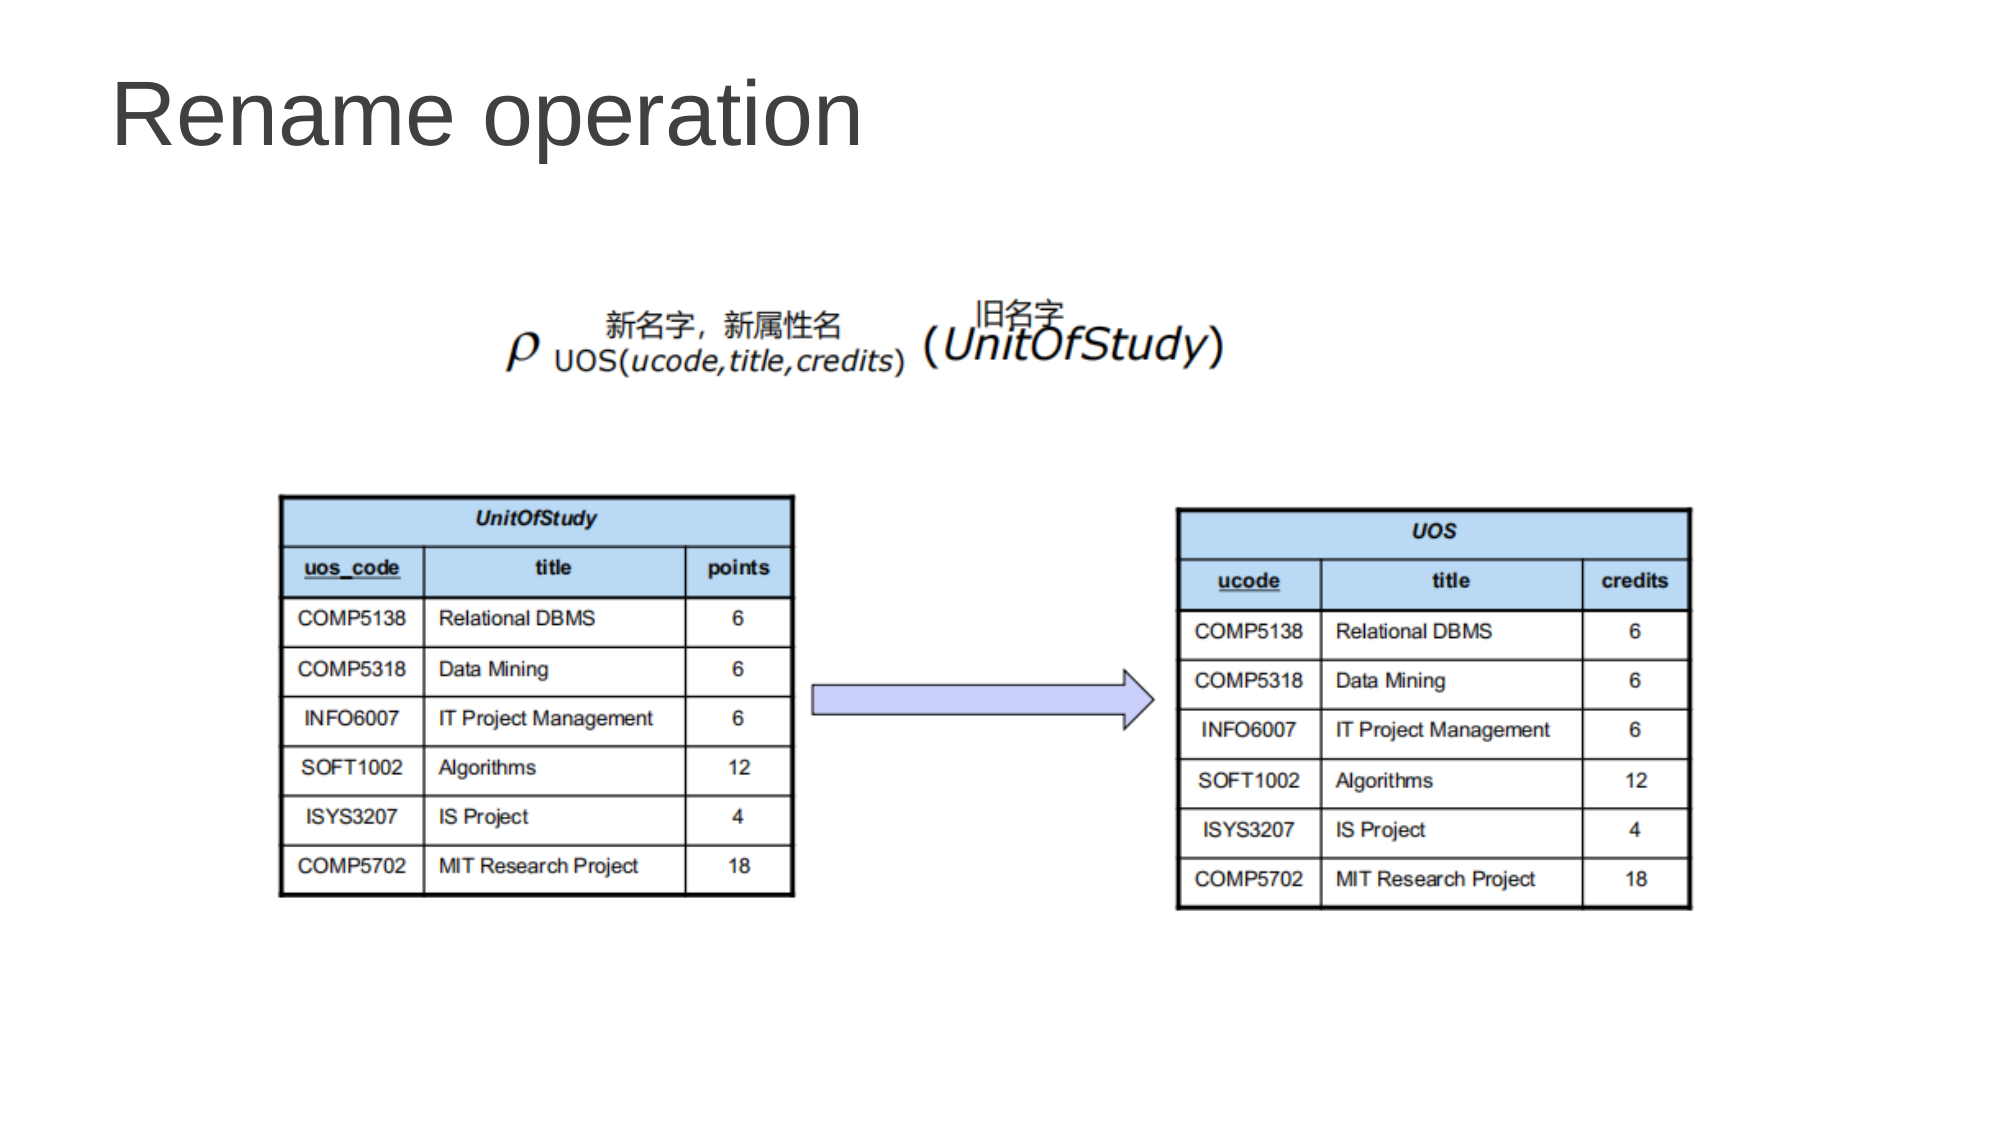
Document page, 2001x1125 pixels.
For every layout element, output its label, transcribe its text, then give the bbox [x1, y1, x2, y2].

picture [198, 245, 1751, 1039]
text_box Rename operation [95, 46, 1622, 172]
